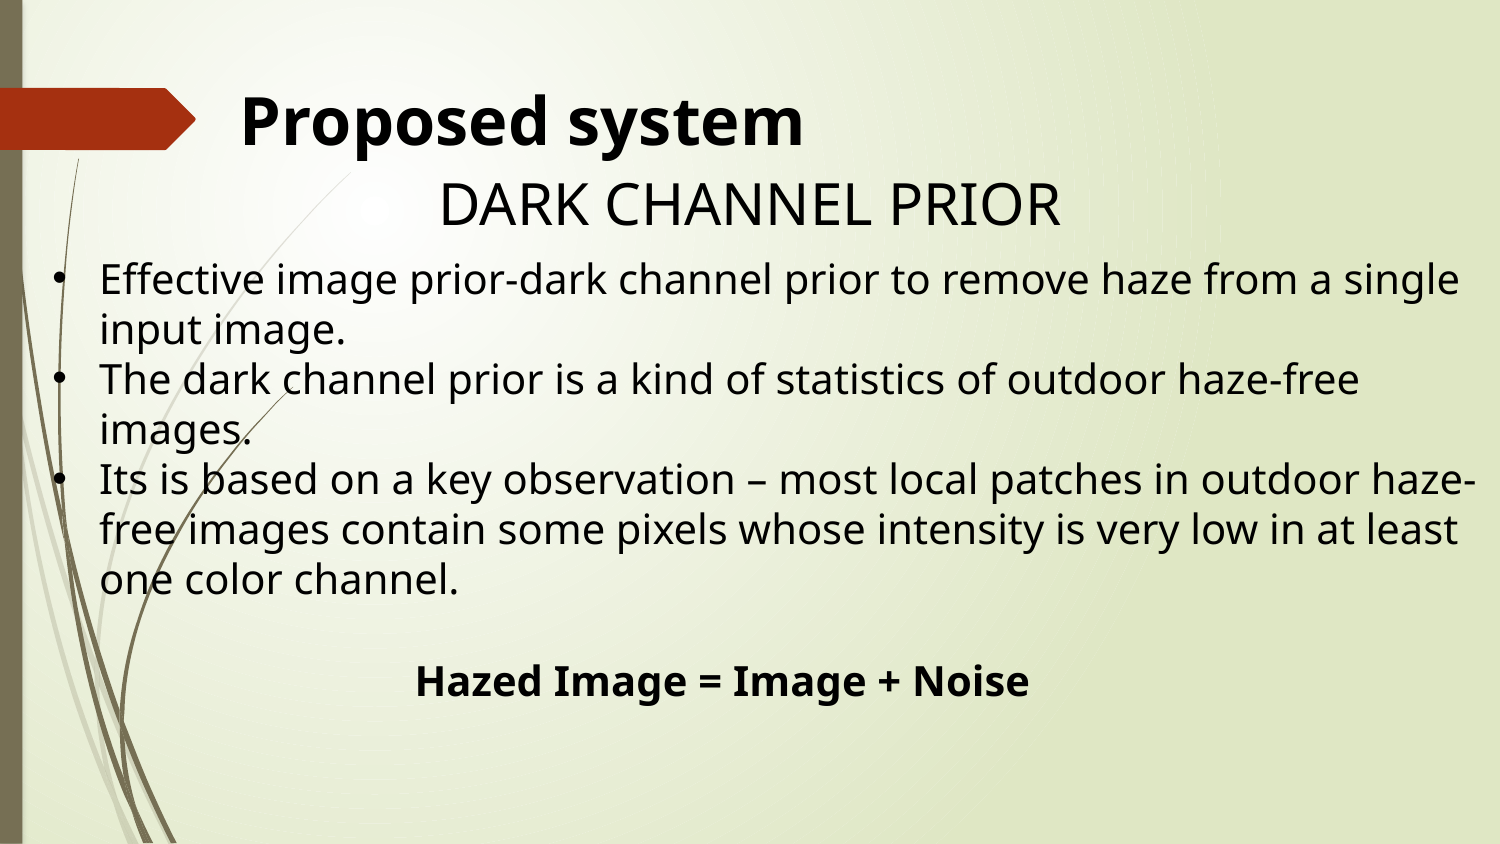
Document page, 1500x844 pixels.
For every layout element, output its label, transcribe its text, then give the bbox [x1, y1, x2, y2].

text_box Hazed Image = Image + Noise [399, 646, 1500, 712]
text_box DARK CHANNEL PRIOR [423, 159, 1077, 245]
text_box Proposed system [224, 71, 975, 167]
text_box Effective image prior-dark channel prior to remove haze from a single input image. The dark channel prior is a kind of statistics of outdoor haze-free images. Its is based on a key observation – most local patches in outdoor haze-free images contain some pixels whose intensity is very low in at least one color channel. [37, 245, 1500, 611]
